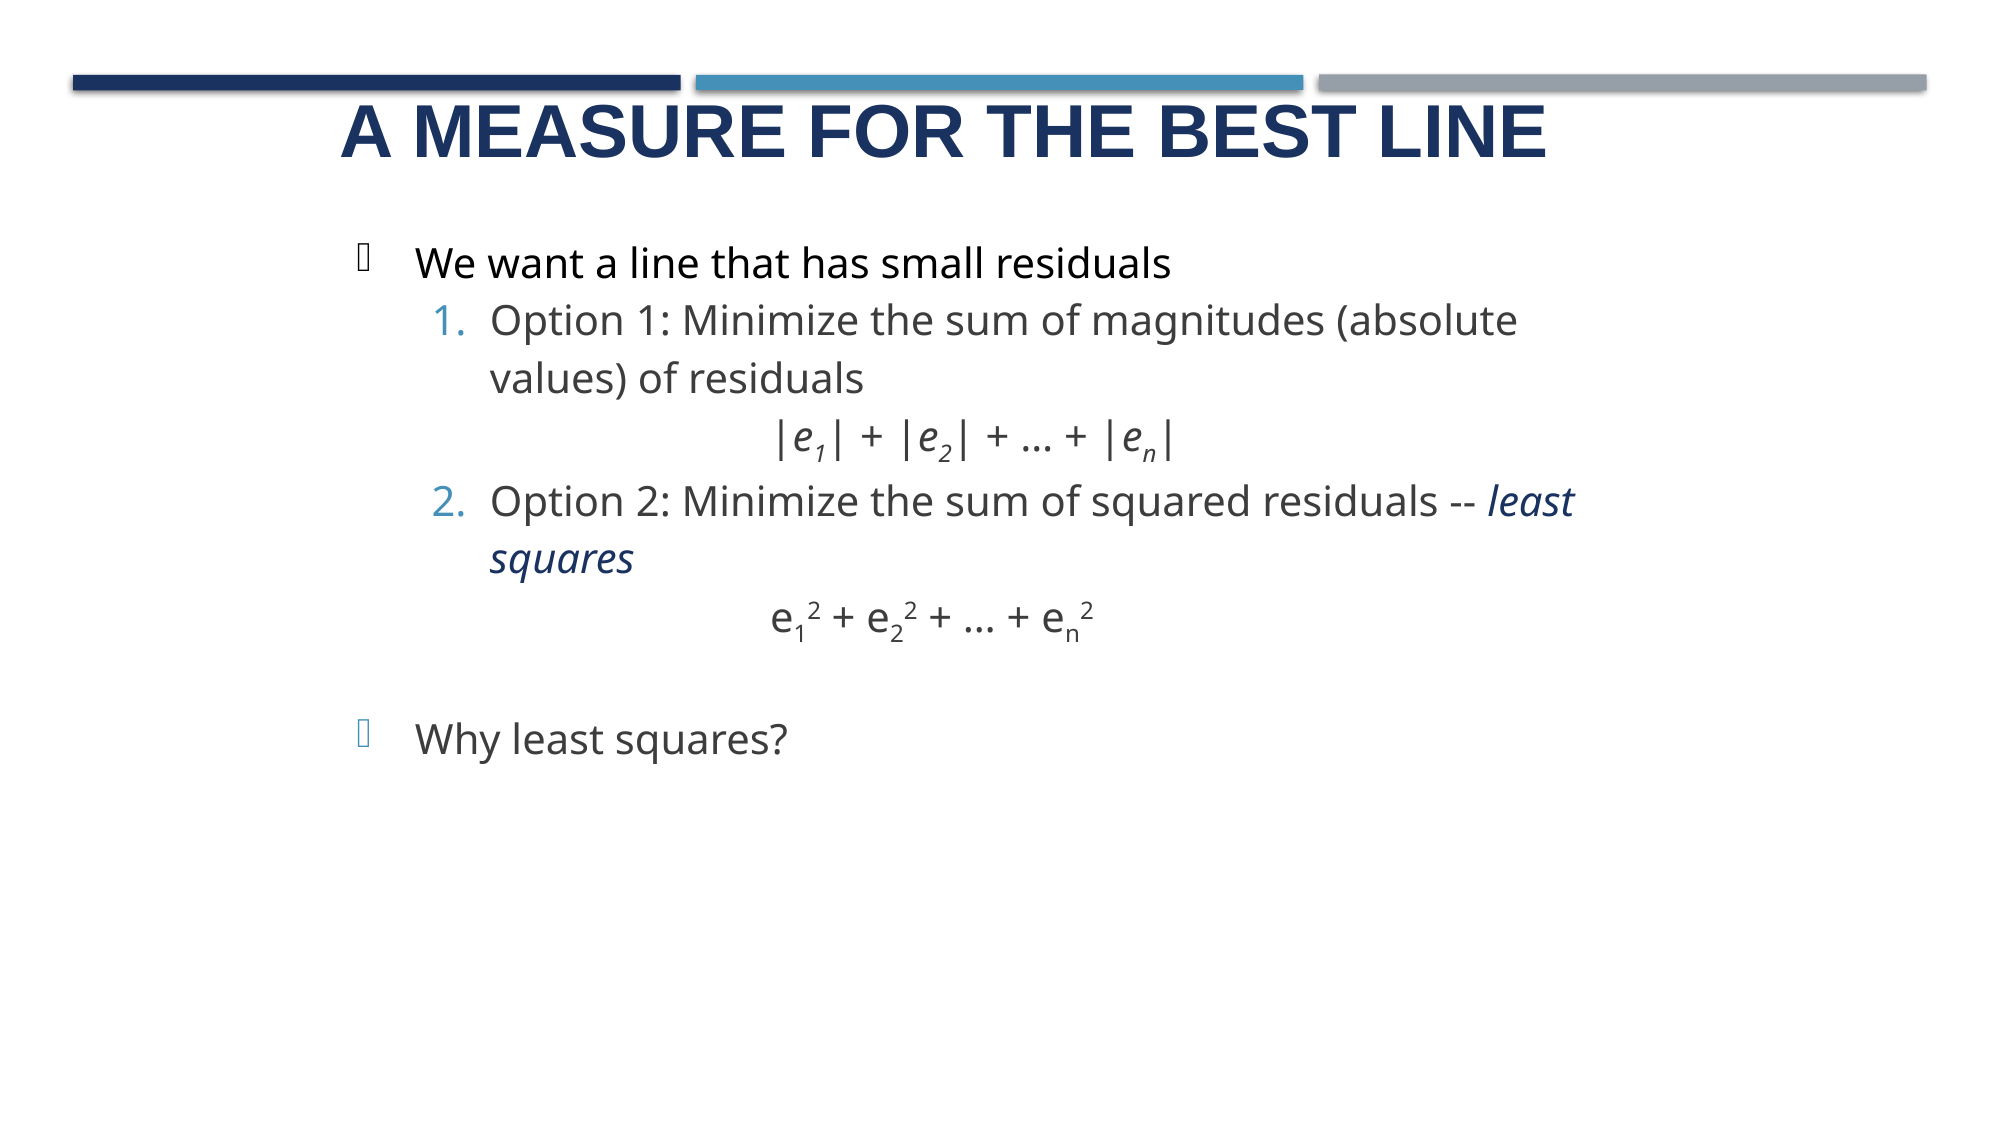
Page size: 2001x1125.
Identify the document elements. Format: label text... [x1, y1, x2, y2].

list We want a line that has small residuals Option 1: Minimize the sum of magnitudes (absolute values) of residuals |e1| + |e2| + … + |en| Option 2: Minimize the sum of squared residuals -- least squares e12 + e22 + … + en2 Why least squares? [325, 214, 1609, 893]
title A measure for the best line [324, 0, 1675, 188]
